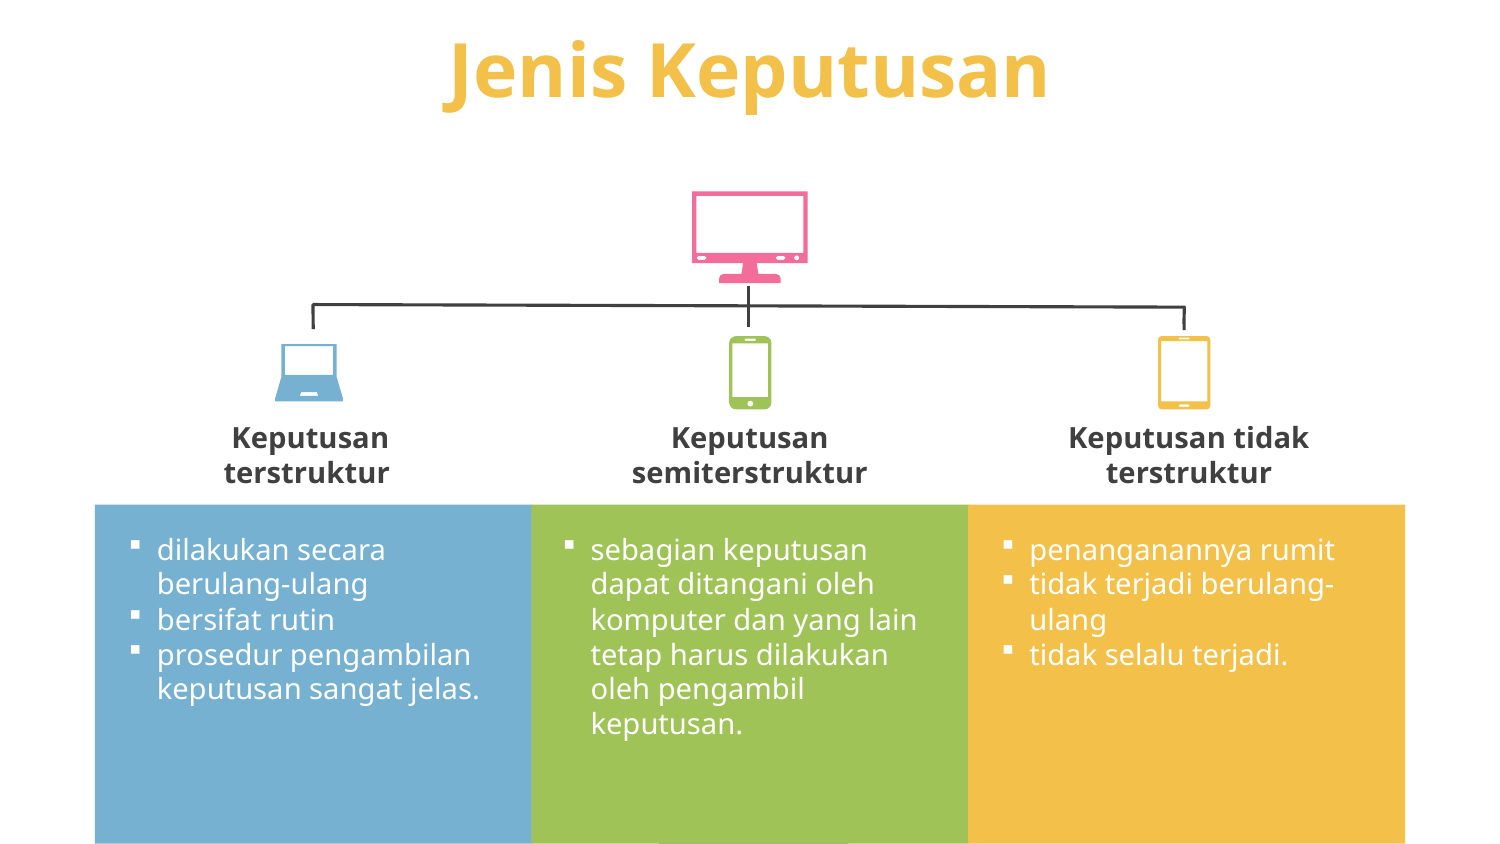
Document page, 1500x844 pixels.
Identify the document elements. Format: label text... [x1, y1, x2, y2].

text_box [690, 189, 810, 284]
text_box [93, 502, 529, 844]
text_box [727, 340, 774, 411]
text_box dilakukan secara berulang-ulang bersifat rutin prosedur pengambilan keputusan sangat jelas. [113, 523, 516, 714]
title Jenis Keputusan [0, 4, 1500, 132]
text_box [1156, 333, 1213, 411]
text_box sebagian keputusan dapat ditangani oleh komputer dan yang lain tetap harus dilakukan oleh pengambil keputusan. [547, 523, 950, 748]
text_box [273, 341, 346, 404]
text_box Keputusan semiterstruktur [591, 411, 909, 497]
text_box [312, 285, 1185, 331]
text_box [966, 502, 1407, 844]
text_box Keputusan terstruktur [152, 411, 469, 497]
text_box Keputusan tidak terstruktur [1030, 411, 1348, 497]
text_box penanganannya rumit tidak terjadi berulang-ulang tidak selalu terjadi. [986, 523, 1389, 679]
text_box [529, 502, 966, 844]
